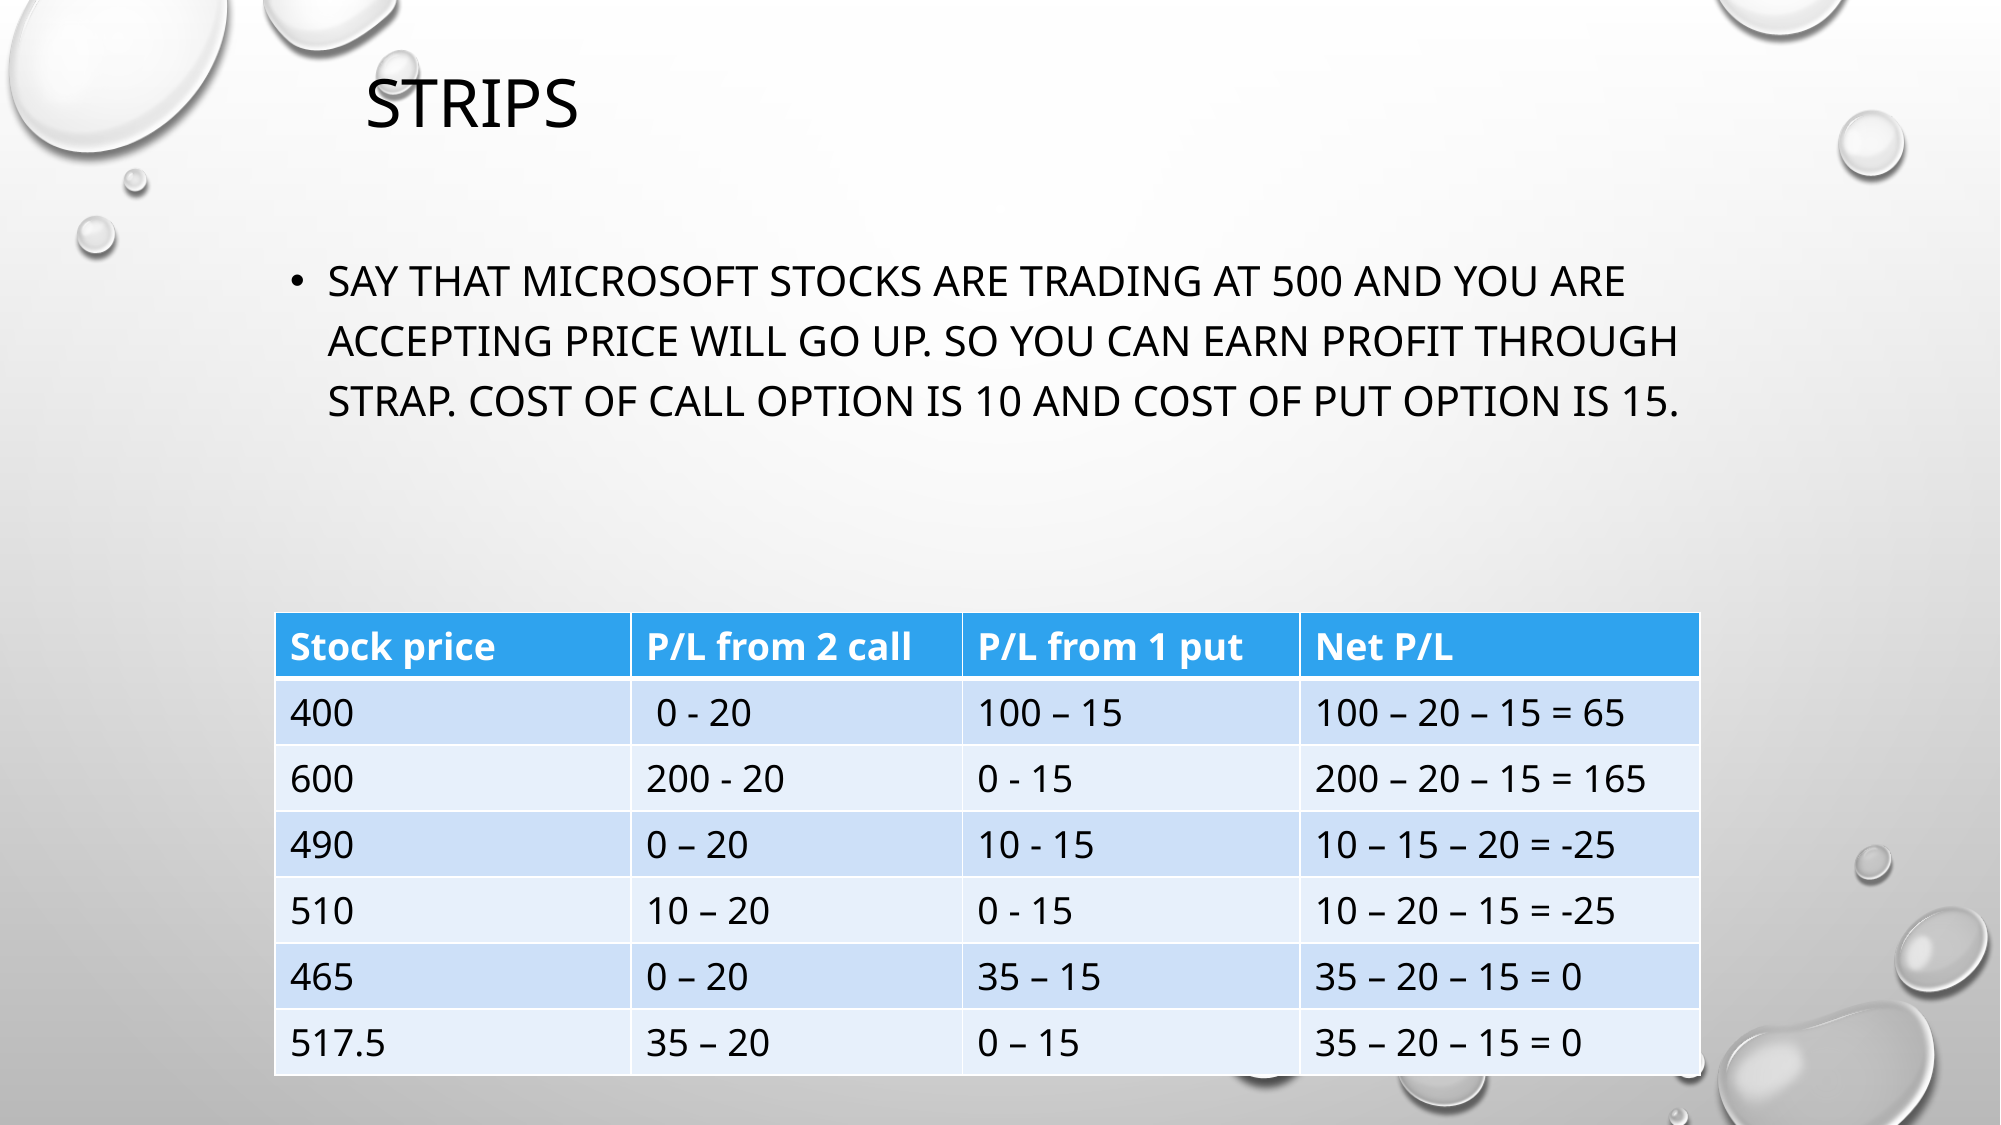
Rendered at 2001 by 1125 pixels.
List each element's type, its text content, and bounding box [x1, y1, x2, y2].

picture [0, 0, 2000, 1125]
table_cell 510 [276, 878, 630, 942]
table_header P/L from 1 put [963, 613, 1299, 676]
table_cell 10 – 20 [632, 878, 962, 942]
table_cell 490 [276, 812, 630, 876]
table_cell 10 - 15 [963, 812, 1299, 876]
table_header P/L from 2 call [632, 613, 962, 676]
table_cell 0 - 20 [632, 681, 962, 744]
table_cell 100 – 15 [963, 681, 1299, 744]
table_cell 35 – 15 [963, 944, 1299, 1008]
table_cell 35 – 20 – 15 = 0 [1301, 1010, 1699, 1074]
table_cell 100 – 20 – 15 = 65 [1301, 681, 1699, 744]
table_cell 0 - 15 [963, 878, 1299, 942]
table_cell 0 - 15 [963, 746, 1299, 810]
title Strips [350, 12, 1625, 200]
table_cell 400 [276, 681, 630, 744]
table_header Net P/L [1301, 613, 1699, 676]
list Say that Microsoft stocks are trading at 500 and you are accepting price will go up. So you can earn profit through strap. Cost of call option is 10 and cost of put option is 15. [275, 237, 1713, 525]
table_cell 465 [276, 944, 630, 1008]
table_cell 600 [276, 746, 630, 810]
table_cell 0 – 15 [963, 1010, 1299, 1074]
table_cell 200 – 20 – 15 = 165 [1301, 746, 1699, 810]
table_header Stock price [276, 613, 630, 676]
table_cell 10 – 15 – 20 = -25 [1301, 812, 1699, 876]
table_cell 10 – 20 – 15 = -25 [1301, 878, 1699, 942]
table_cell 0 – 20 [632, 812, 962, 876]
table_cell 0 – 20 [632, 944, 962, 1008]
table_cell 517.5 [276, 1010, 630, 1074]
table_cell 200 - 20 [632, 746, 962, 810]
table_cell 35 – 20 – 15 = 0 [1301, 944, 1699, 1008]
table_cell 35 – 20 [632, 1010, 962, 1074]
